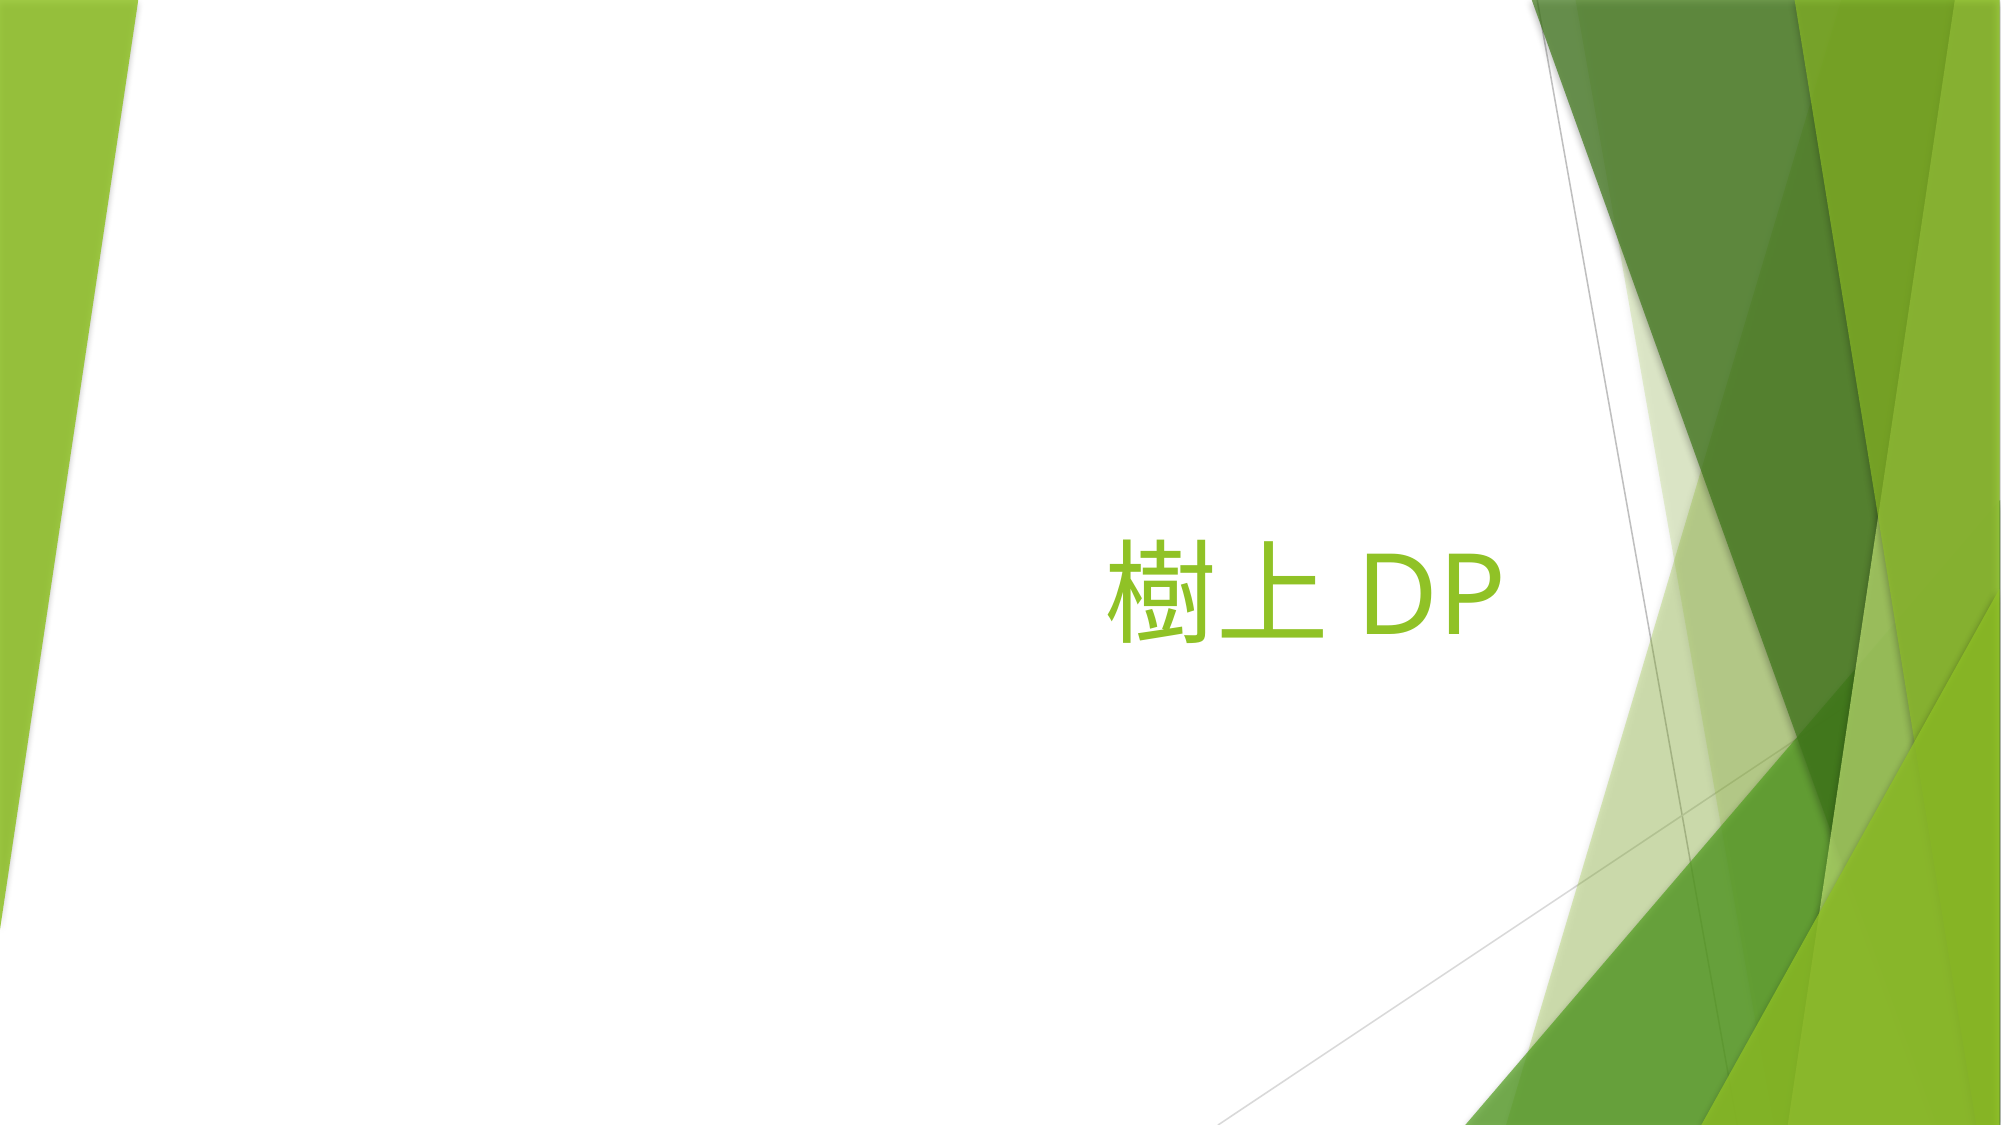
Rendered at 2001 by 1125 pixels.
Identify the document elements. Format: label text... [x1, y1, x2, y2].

title 樹上DP [247, 394, 1522, 665]
